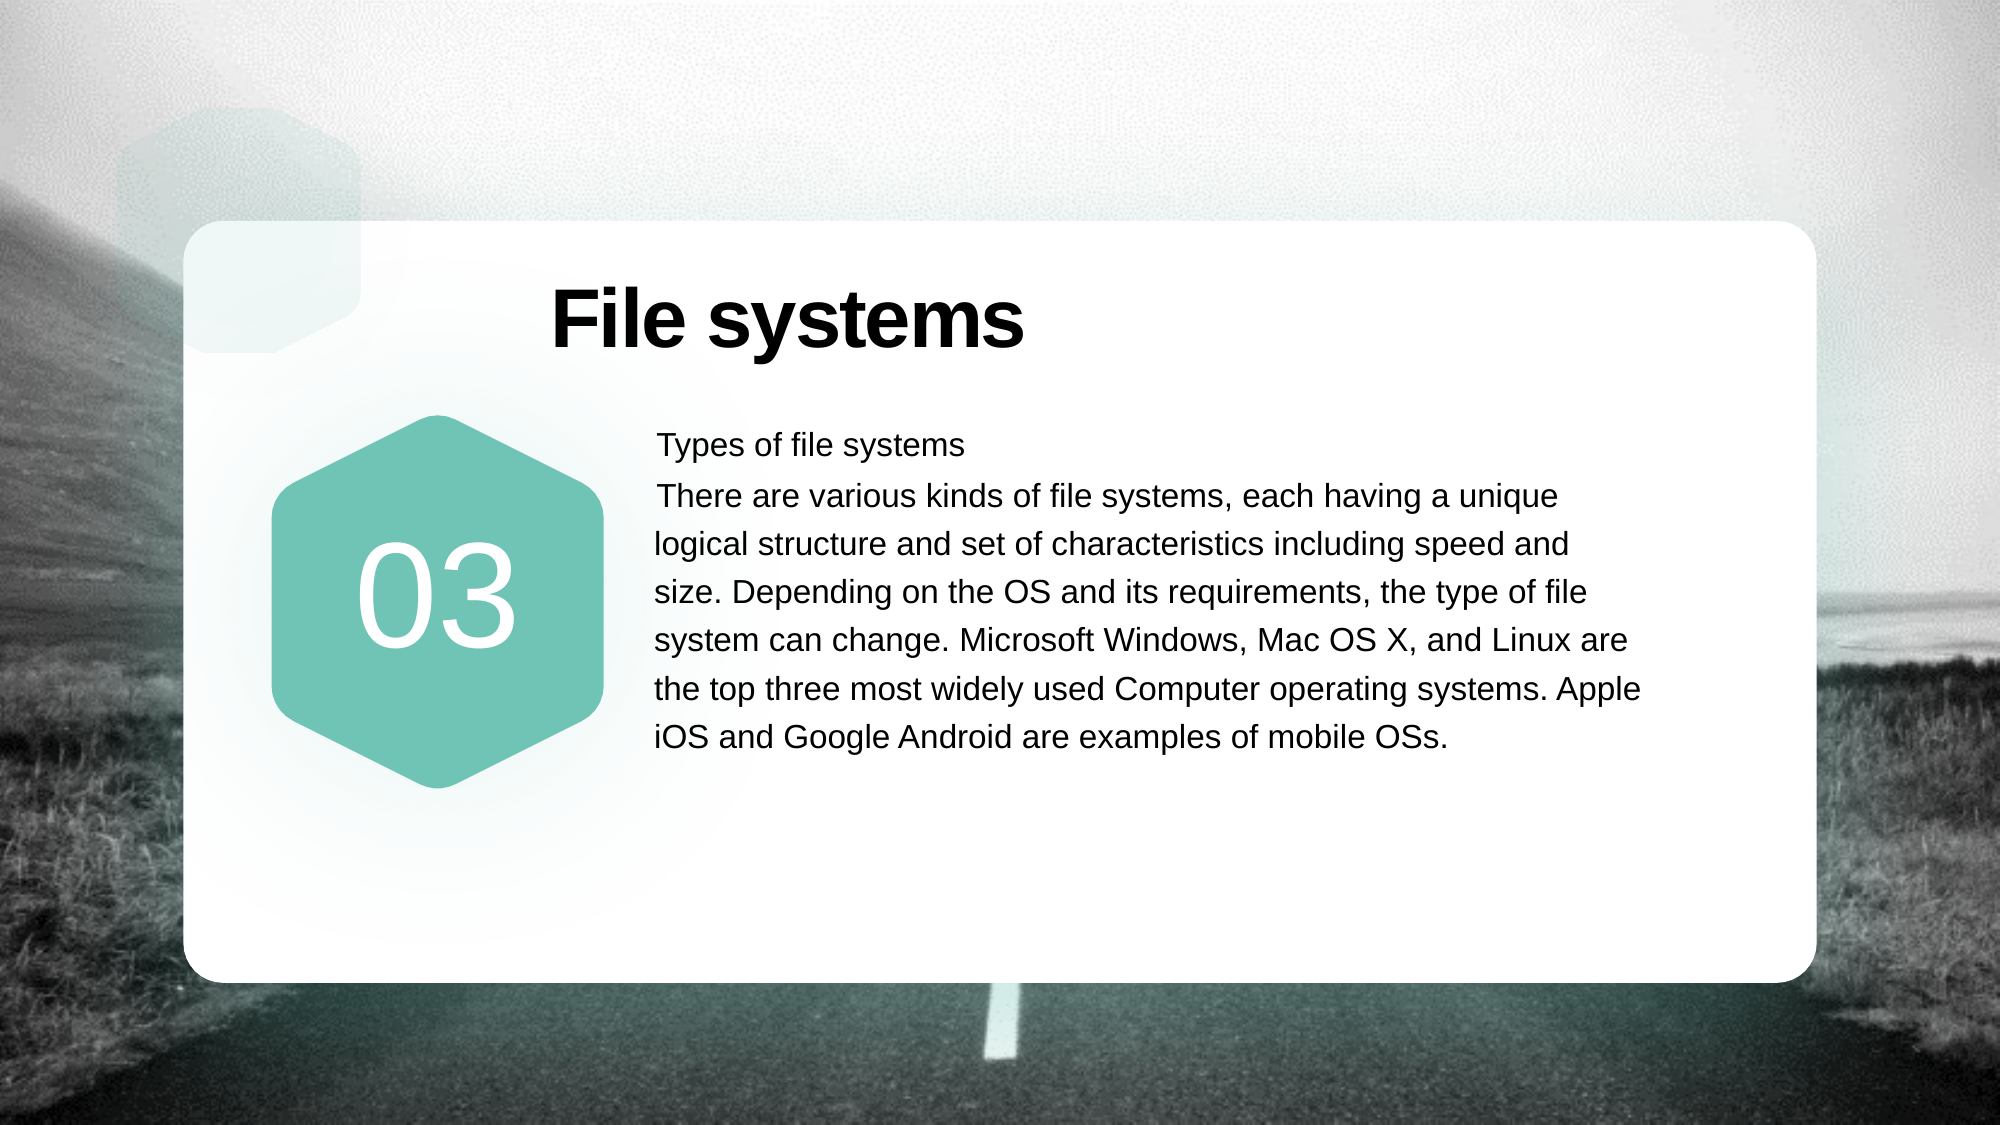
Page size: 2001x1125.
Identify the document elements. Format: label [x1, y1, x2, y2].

text_box [0, 0, 2000, 1125]
text_box [0, 0, 570, 562]
